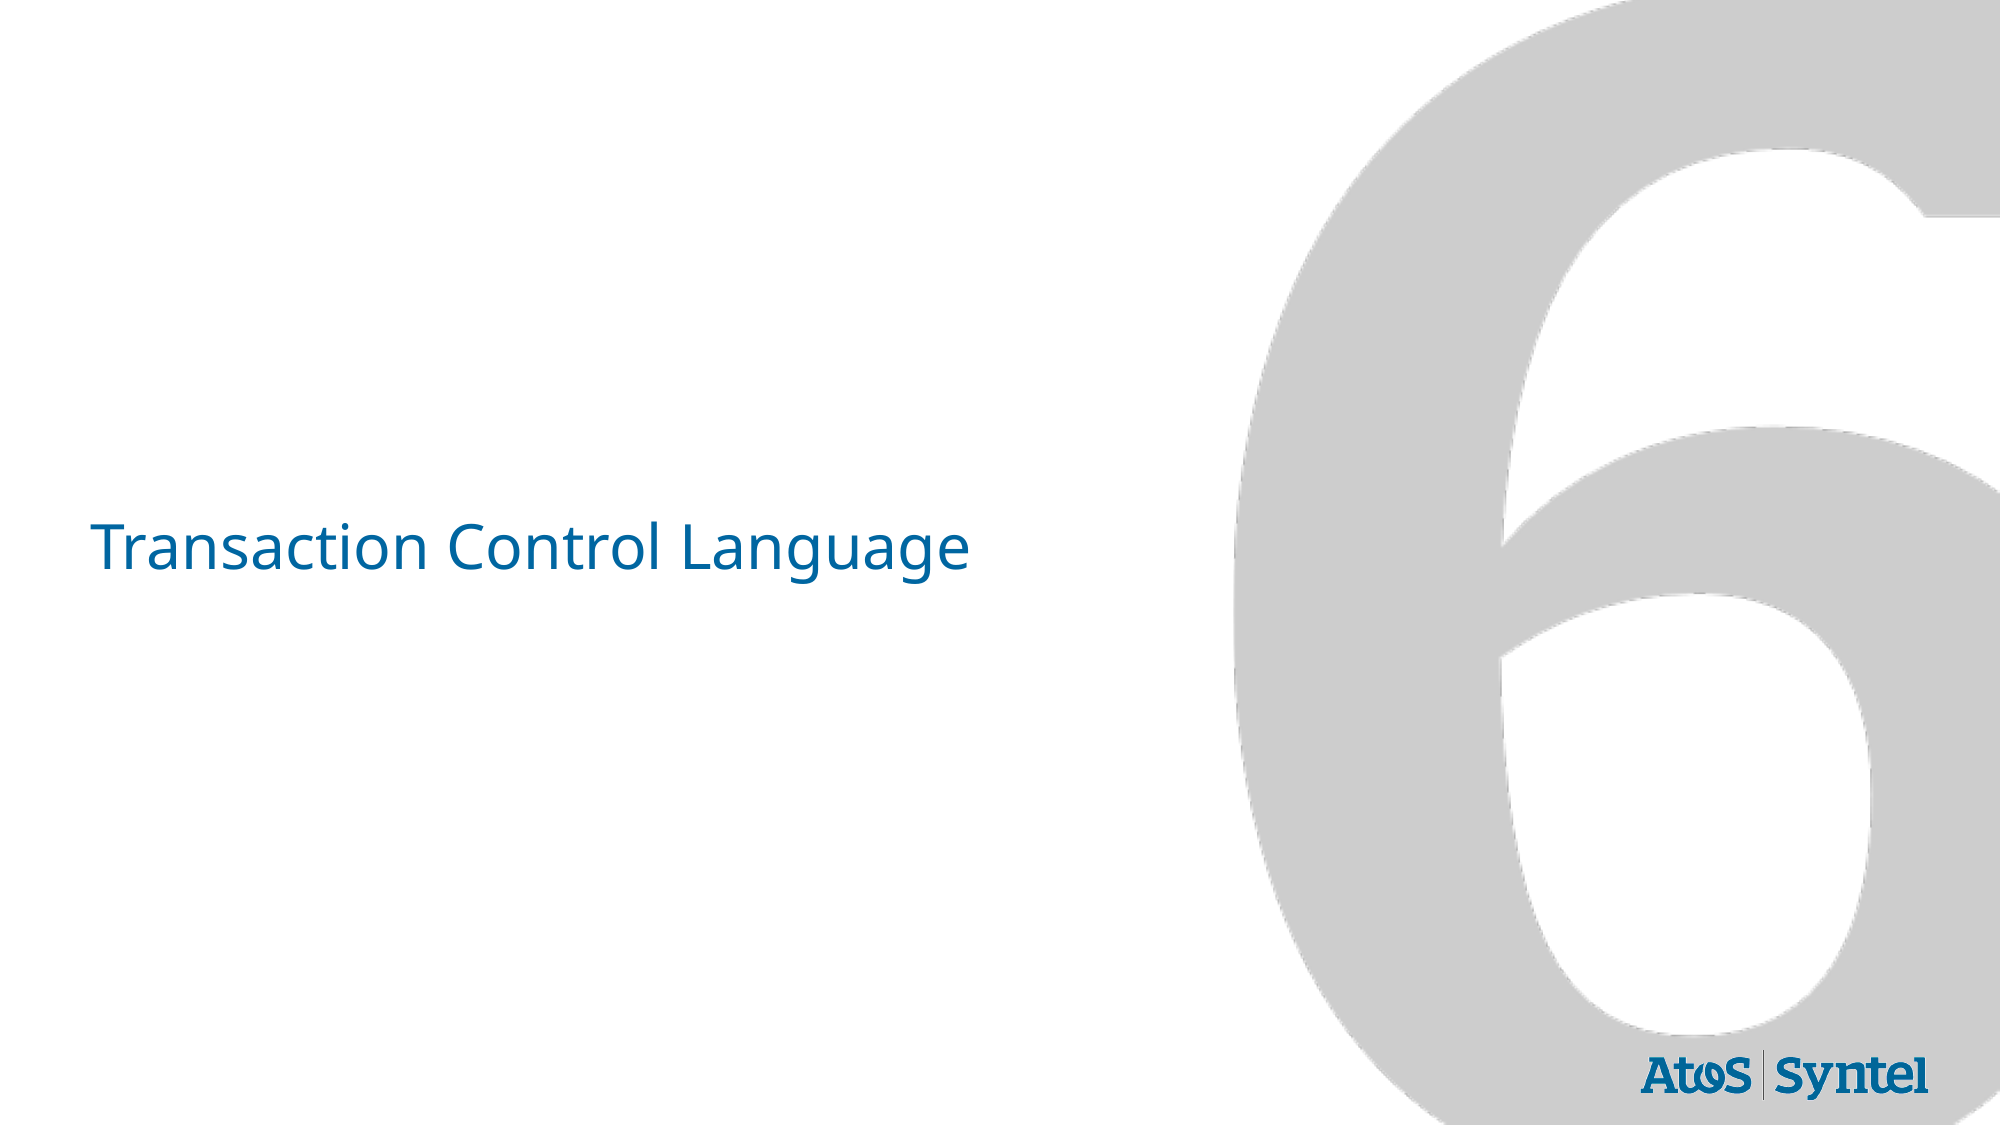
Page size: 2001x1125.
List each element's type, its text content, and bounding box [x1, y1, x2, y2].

title Transaction Control Language [75, 499, 1315, 626]
picture [1233, 0, 2000, 1125]
